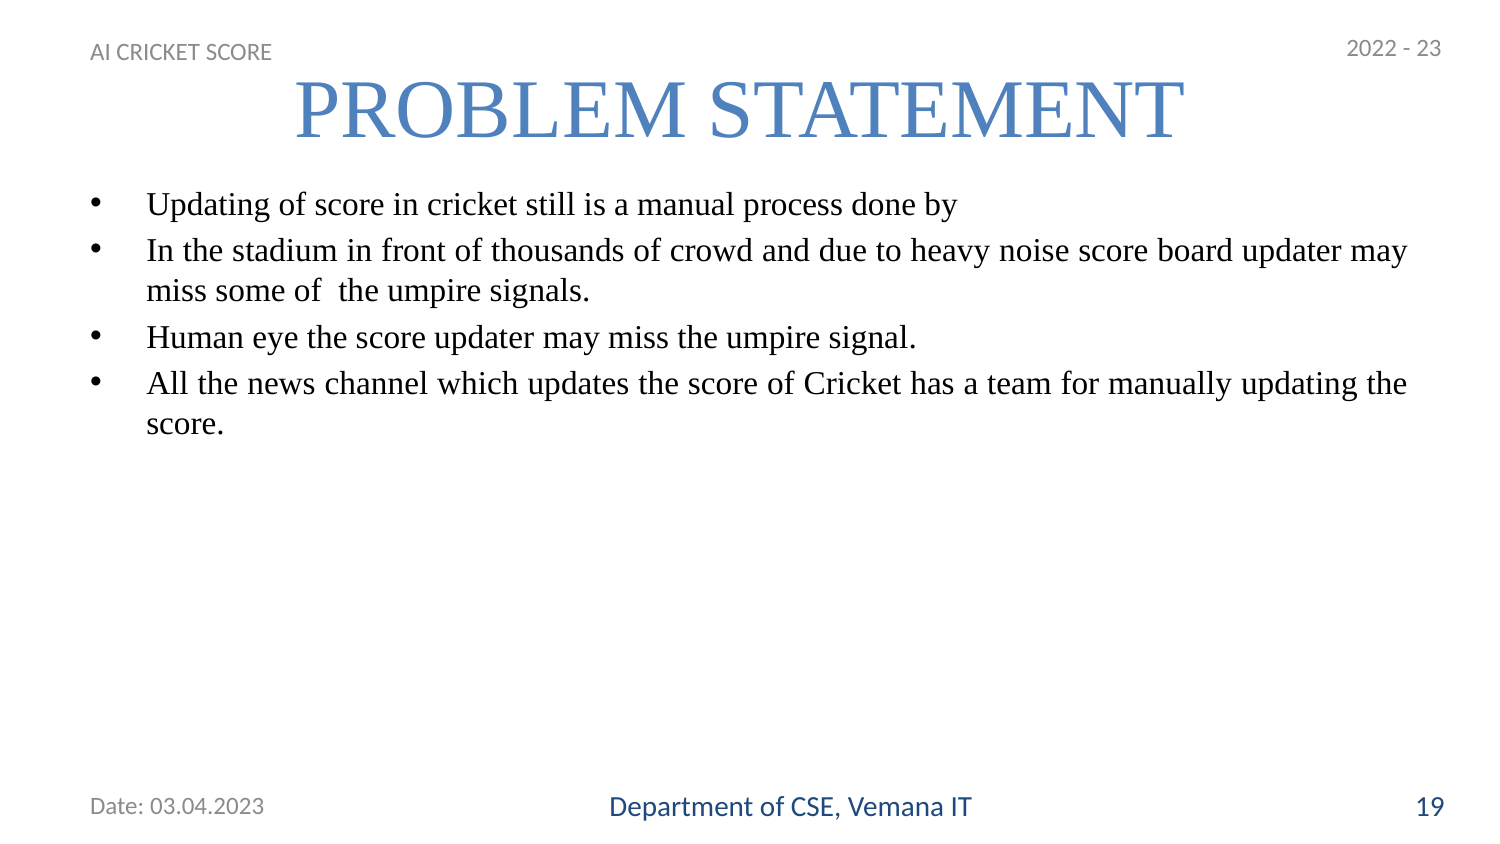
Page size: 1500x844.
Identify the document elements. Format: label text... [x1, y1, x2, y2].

text_box AI CRICKET SCORE [74, 33, 538, 67]
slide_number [75, 782, 425, 827]
text_box 19 [1350, 782, 1460, 827]
footer Department of CSE, Vemana IT [512, 782, 988, 827]
title PROBLEM STATEMENT [75, 33, 1425, 175]
text_box 2022 - 23 [1331, 17, 1494, 76]
list Updating of score in cricket still is a manual process done by In the stadium in front of thousands of crowd and due to heavy noise score board updater may miss some of the umpire signals. Human eye the score updater may miss the umpire signal. All the news channel which updates the score of Cricket has a team for manually updating the score. [75, 175, 1425, 714]
